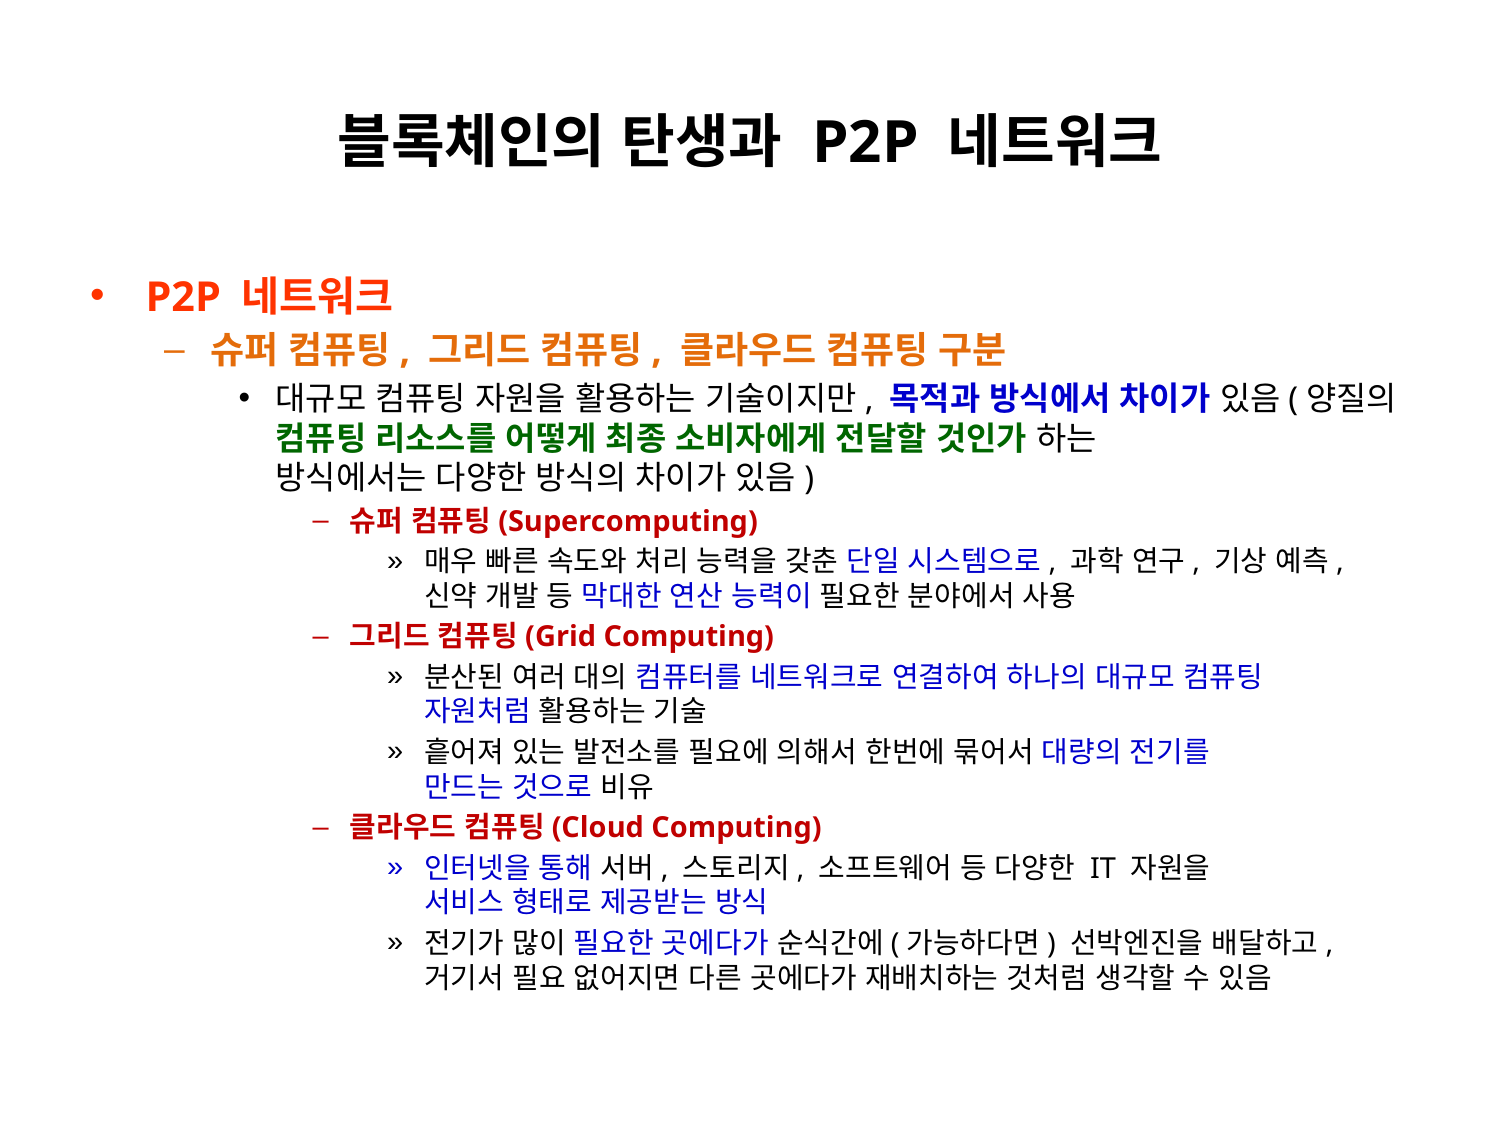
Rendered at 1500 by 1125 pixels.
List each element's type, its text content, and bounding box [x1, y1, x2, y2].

title 블록체인의 탄생과 P2P 네트워크 [75, 45, 1425, 233]
list P2P 네트워크 슈퍼 컴퓨팅, 그리드 컴퓨팅, 클라우드 컴퓨팅 구분 대규모 컴퓨팅 자원을 활용하는 기술이지만, 목적과 방식에서 차이가 있음(양질의 컴퓨팅 리소스를 어떻게 최종 소비자에게 전달할 것인가 하는 방식에서는 다양한 방식의 차이가 있음) 슈퍼 컴퓨팅(Supercomputing) 매우 빠른 속도와 처리 능력을 갖춘 단일 시스템으로, 과학 연구, 기상 예측, 신약 개발 등 막대한 연산 능력이 필요한 분야에서 사용 그리드 컴퓨팅(Grid Computing) 분산된 여러 대의 컴퓨터를 네트워크로 연결하여 하나의 대규모 컴퓨팅 자원처럼 활용하는 기술 흩어져 있는 발전소를 필요에 의해서 한번에 묶어서 대량의 전기를 만드는 것으로 비유 클라우드 컴퓨팅(Cloud Computing) 인터넷을 통해 서버, 스토리지, 소프트웨어 등 다양한 IT 자원을 서비스 형태로 제공받는 방식 전기가 많이 필요한 곳에다가 순식간에(가능하다면) 선박엔진을 배달하고, 거기서 필요 없어지면 다른 곳에다가 재배치하는 것처럼 생각할 수 있음 [75, 262, 1425, 1005]
